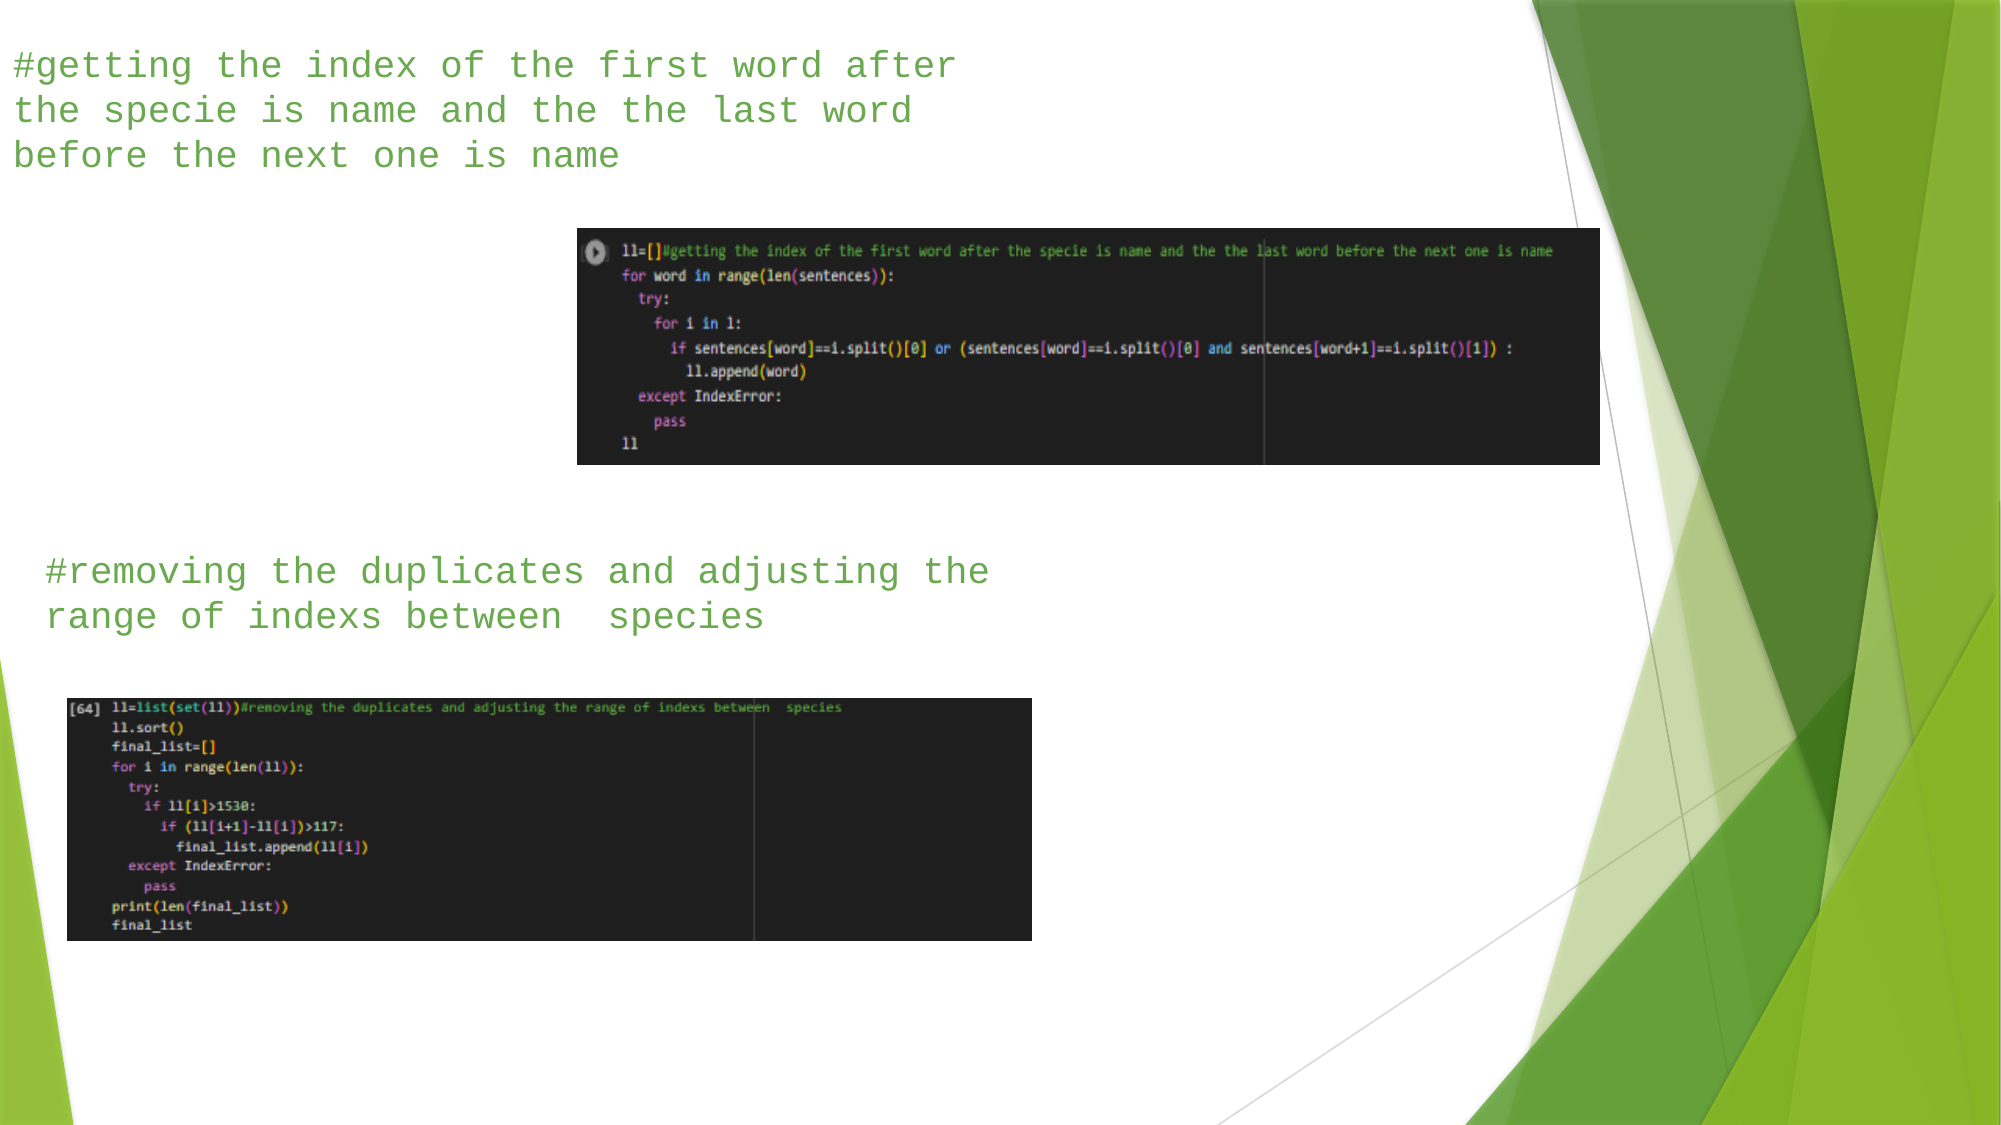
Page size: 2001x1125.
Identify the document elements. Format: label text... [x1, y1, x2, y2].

text_box #removing the duplicates and adjusting the range of indexs between species [30, 538, 1032, 644]
picture [576, 228, 1600, 466]
picture [67, 698, 1033, 942]
text_box #getting the index of the first word after the specie is name and the the last word before the next one is name [0, 32, 1000, 183]
